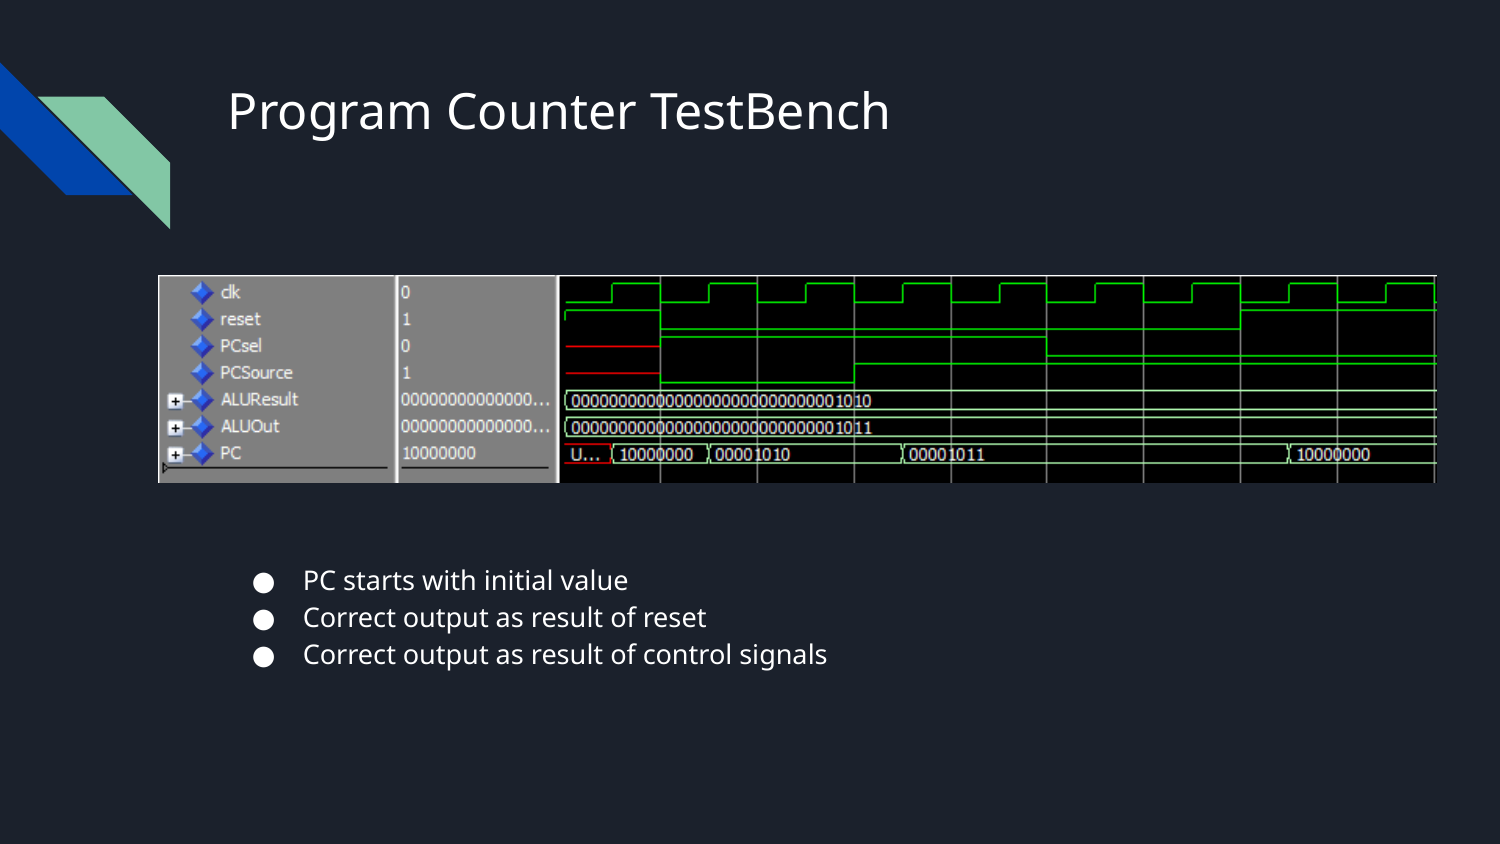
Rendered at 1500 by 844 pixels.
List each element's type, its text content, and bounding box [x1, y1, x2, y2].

list PC starts with initial value Correct output as result of reset Correct output as result of control signals [212, 543, 1368, 735]
picture [158, 275, 1437, 483]
title Program Counter TestBench [212, 64, 1368, 215]
